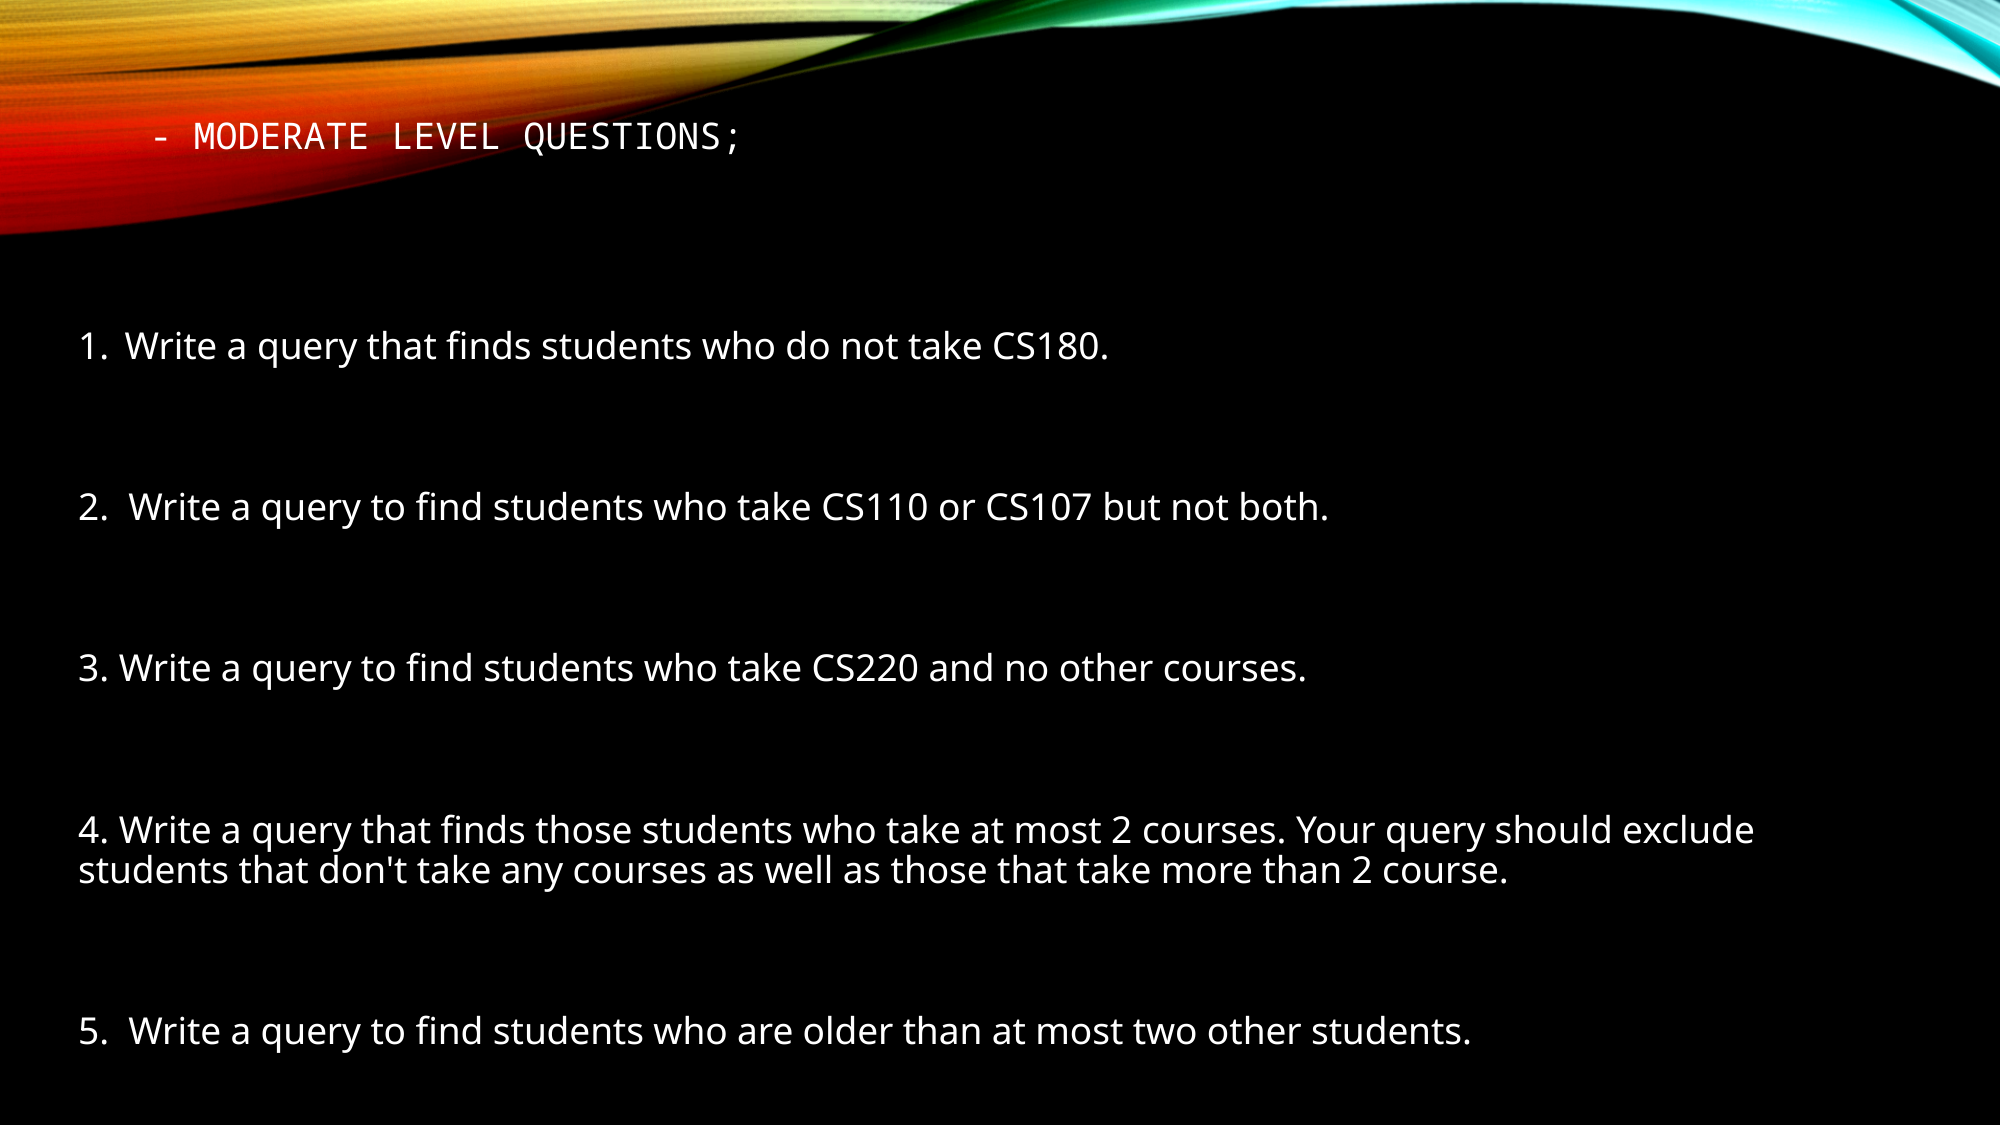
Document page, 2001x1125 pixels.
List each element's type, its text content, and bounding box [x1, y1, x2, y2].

list Write a query that finds students who do not take CS180. 2. Write a query to find students who take CS110 or CS107 but not both. 3. Write a query to find students who take CS220 and no other courses. 4. Write a query that finds those students who take at most 2 courses. Your query should exclude students that don't take any courses as well as those that take more than 2 course. 5. Write a query to find students who are older than at most two other students. [63, 320, 1839, 1064]
picture [0, 0, 2000, 237]
title - Moderate level Questions; [63, 109, 831, 262]
